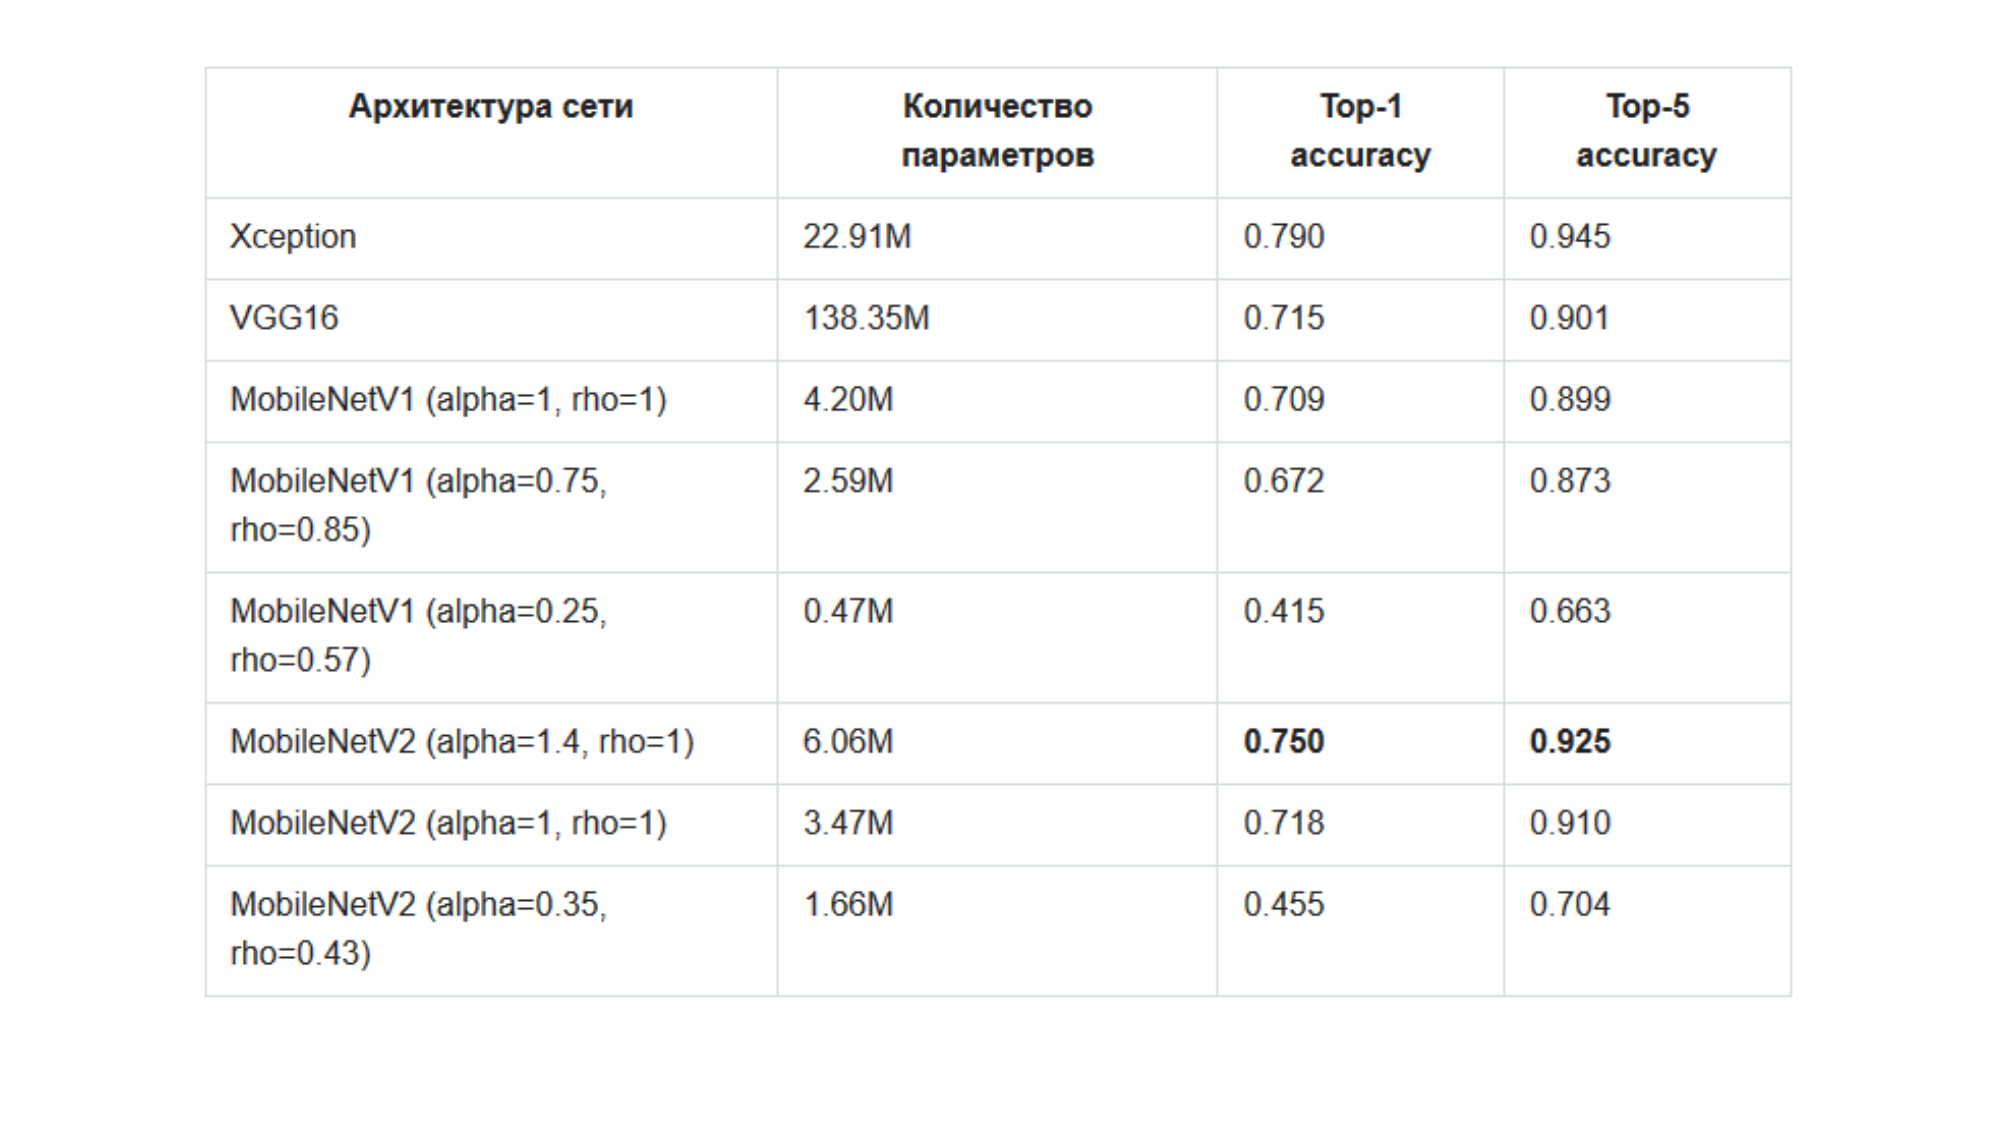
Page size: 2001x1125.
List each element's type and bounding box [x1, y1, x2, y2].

picture [189, 60, 1811, 1014]
